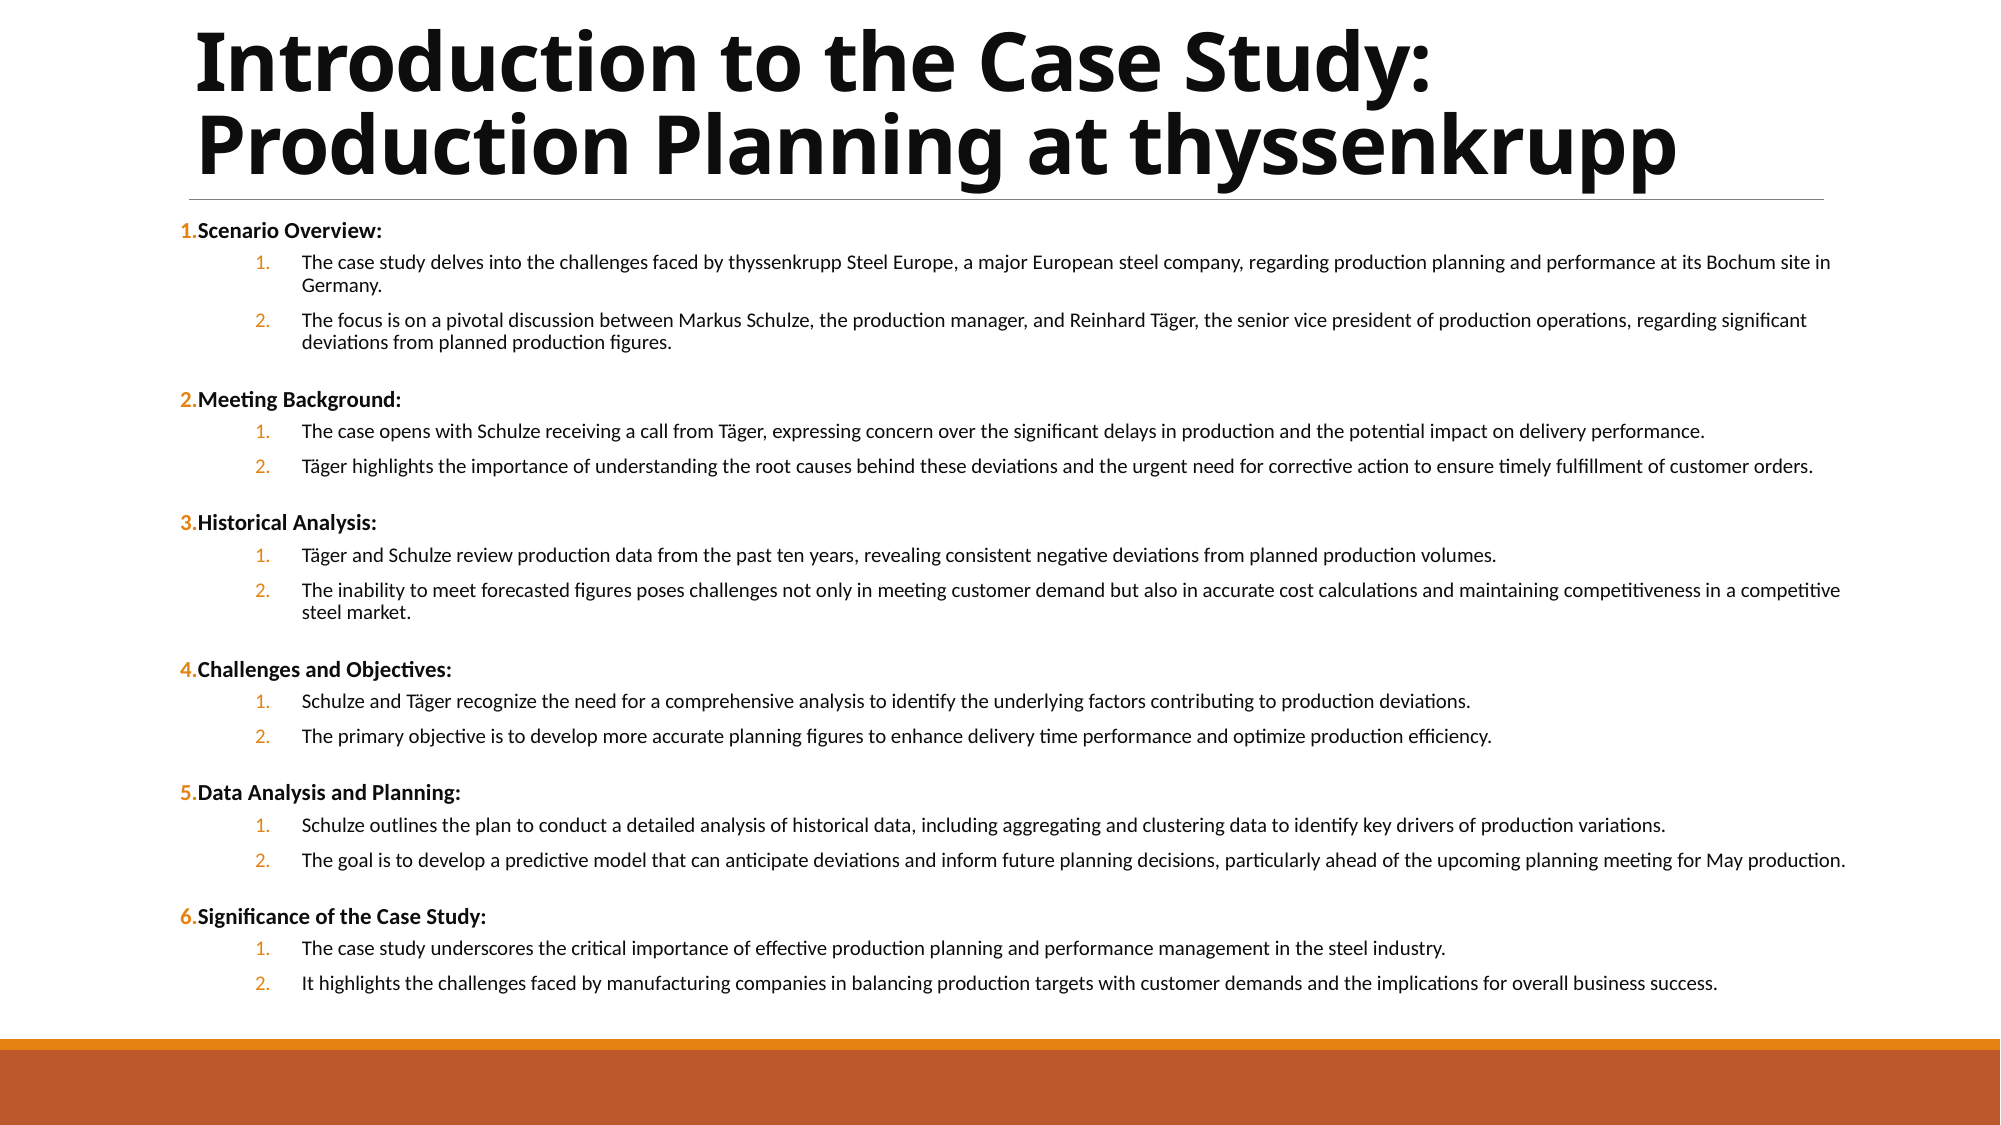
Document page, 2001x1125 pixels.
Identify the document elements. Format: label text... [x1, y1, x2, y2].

list Scenario Overview: The case study delves into the challenges faced by thyssenkrupp Steel Europe, a major European steel company, regarding production planning and performance at its Bochum site in Germany. The focus is on a pivotal discussion between Markus Schulze, the production manager, and Reinhard Täger, the senior vice president of production operations, regarding significant deviations from planned production figures. Meeting Background: The case opens with Schulze receiving a call from Täger, expressing concern over the significant delays in production and the potential impact on delivery performance. Täger highlights the importance of understanding the root causes behind these deviations and the urgent need for corrective action to ensure timely fulfillment of customer orders. Historical Analysis: Täger and Schulze review production data from the past ten years, revealing consistent negative deviations from planned production volumes. The inability to meet forecasted figures poses challenges not only in meeting customer demand but also in accurate cost calculations and maintaining competitiveness in a competitive steel market. Challenges and Objectives: Schulze and Täger recognize the need for a comprehensive analysis to identify the underlying factors contributing to production deviations. The primary objective is to develop more accurate planning figures to enhance delivery time performance and optimize production efficiency. Data Analysis and Planning: Schulze outlines the plan to conduct a detailed analysis of historical data, including aggregating and clustering data to identify key drivers of production variations. The goal is to develop a predictive model that can anticipate deviations and inform future planning decisions, particularly ahead of the upcoming planning meeting for May production. Significance of the Case Study: The case study underscores the critical importance of effective production planning and performance management in the steel industry. It highlights the challenges faced by manufacturing companies in balancing production targets with customer demands and the implications for overall business success. [180, 211, 1853, 872]
title Introduction to the Case Study: Production Planning at thyssenkrupp [180, 17, 1830, 199]
